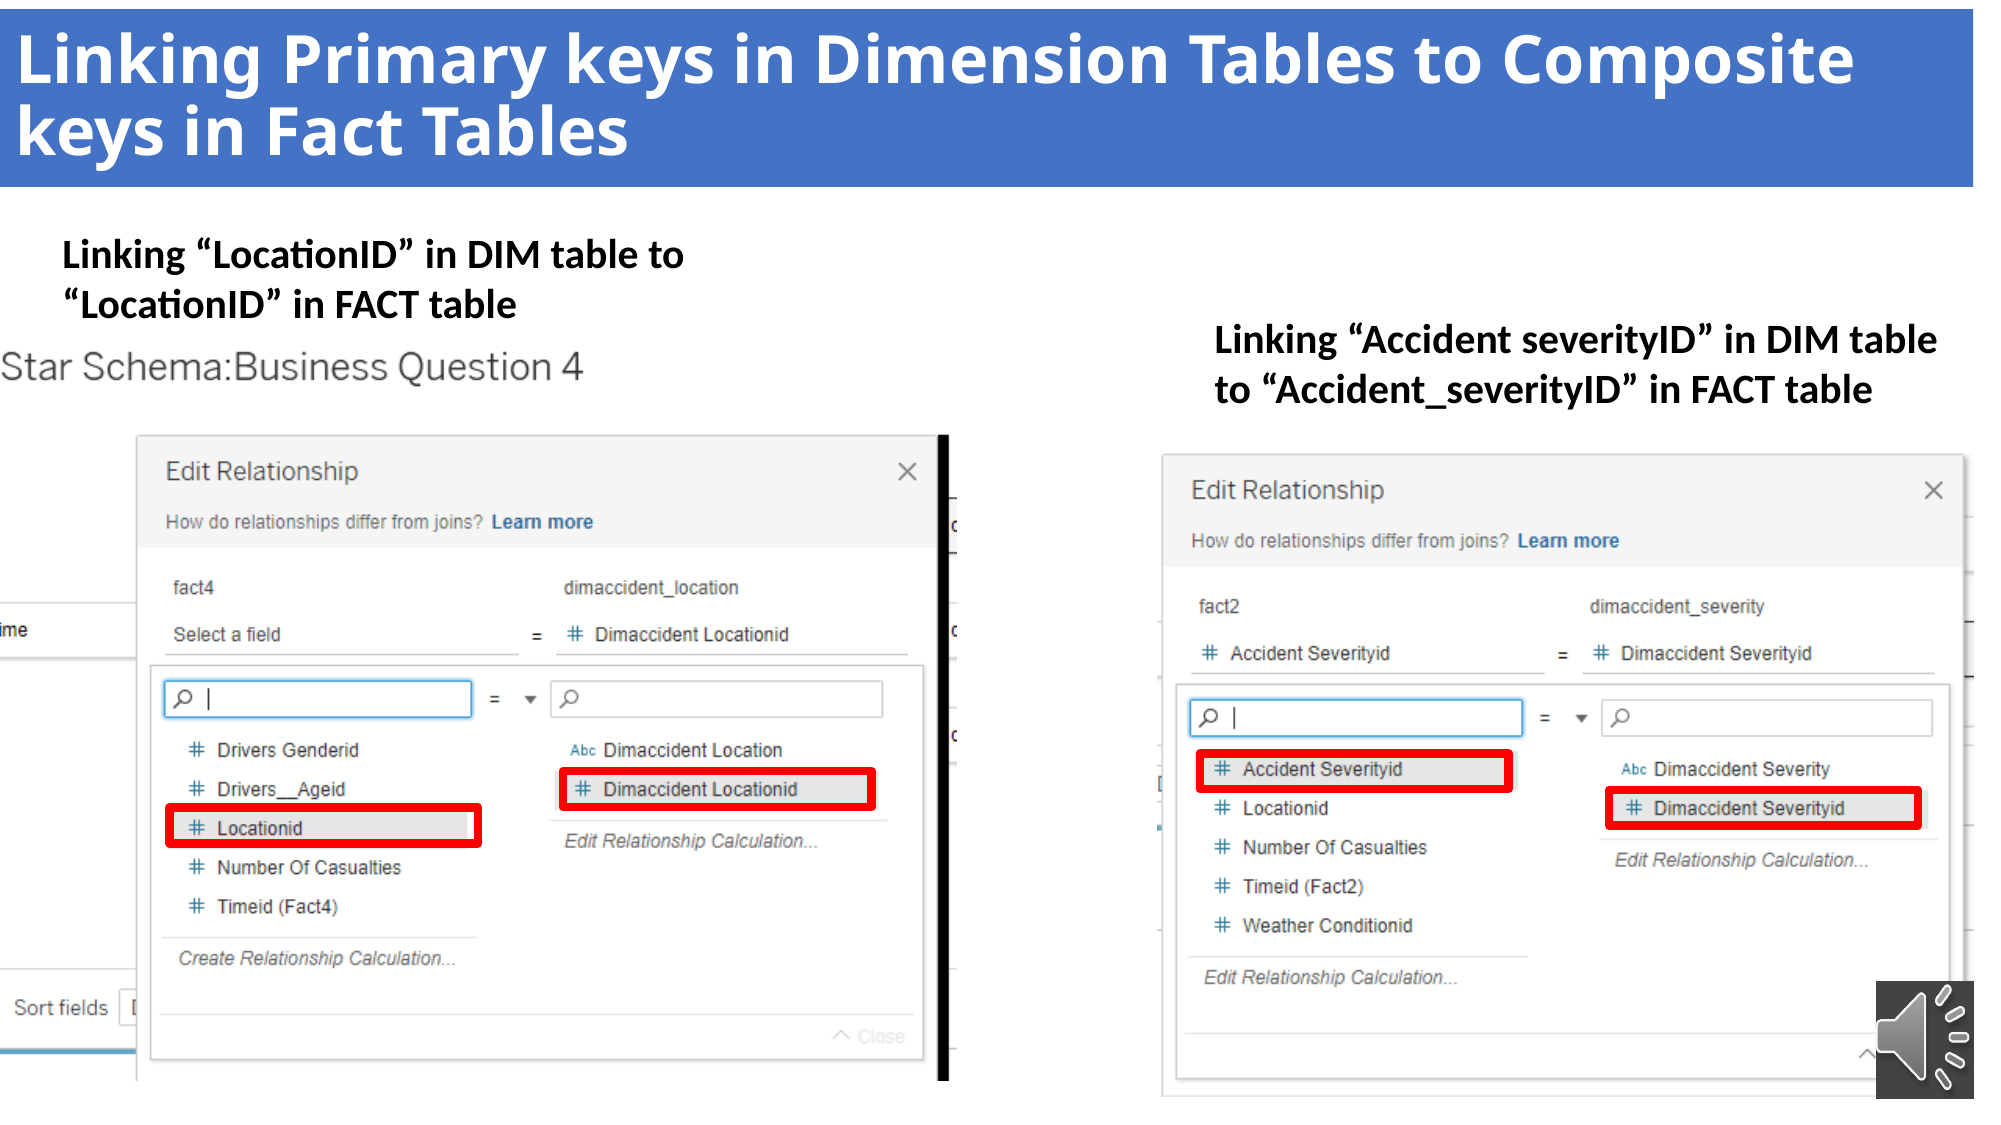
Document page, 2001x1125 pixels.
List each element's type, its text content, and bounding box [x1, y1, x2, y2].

picture [1157, 446, 1975, 1100]
text_box Linking “Accident severityID” in DIM table to “Accident_severityID” in FACT table [1199, 304, 1974, 420]
picture [0, 335, 957, 1081]
title Linking Primary keys in Dimension Tables to Composite keys in Fact Tables [0, 9, 1974, 187]
text_box Linking “LocationID” in DIM table to “LocationID” in FACT table [47, 219, 822, 334]
